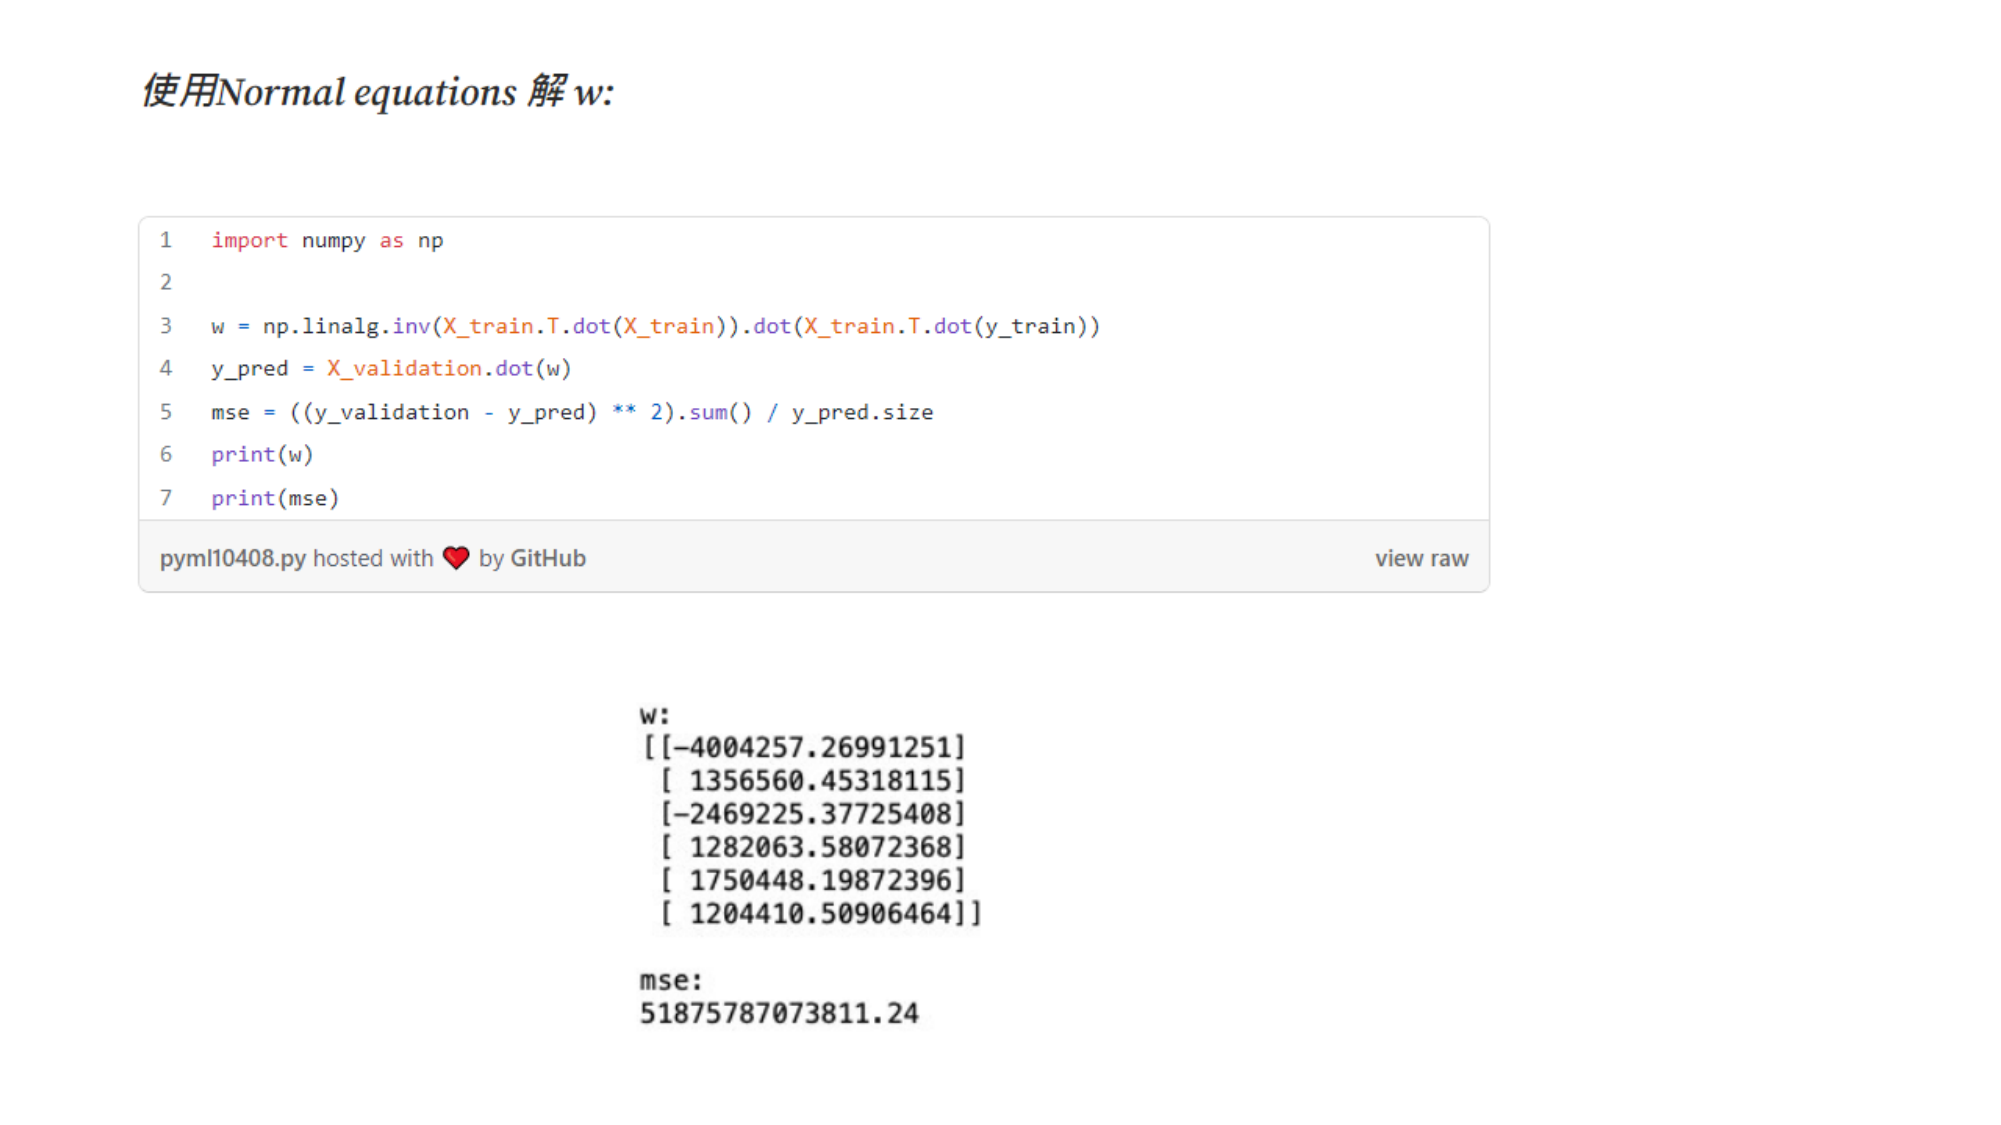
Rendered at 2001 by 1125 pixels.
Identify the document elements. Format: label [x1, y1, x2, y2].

picture [121, 63, 1547, 1042]
